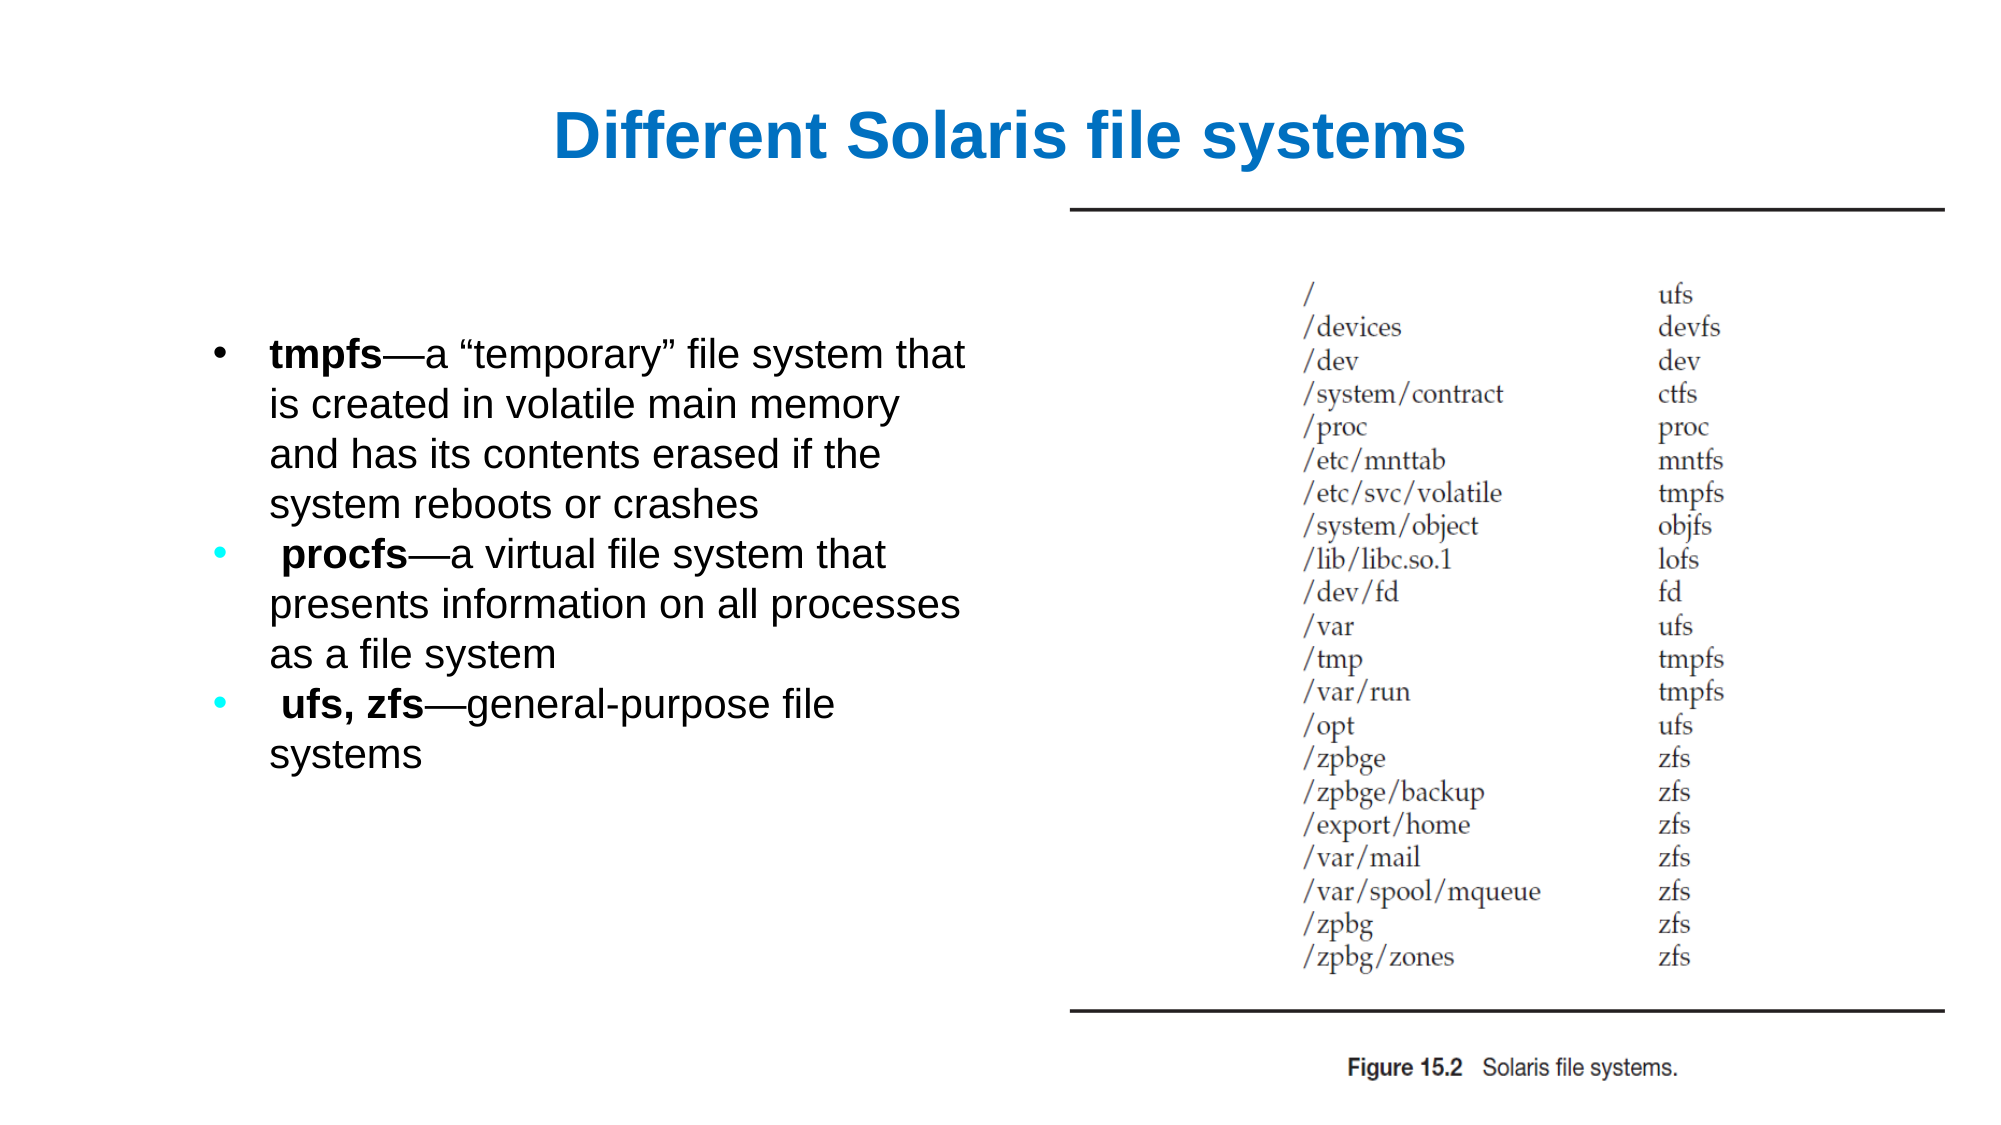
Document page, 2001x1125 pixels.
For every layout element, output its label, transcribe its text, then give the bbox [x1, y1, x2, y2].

text_box [156, 181, 1028, 1001]
picture [1028, 179, 1959, 1086]
title Different Solaris file systems [261, 70, 1762, 180]
text_box tmpfs—a “temporary” file system that is created in volatile main memory and has its contents erased if the system reboots or crashes procfs—a virtual file system that presents information on all processes as a file system ufs, zfs—general-purpose file systems [198, 319, 988, 785]
